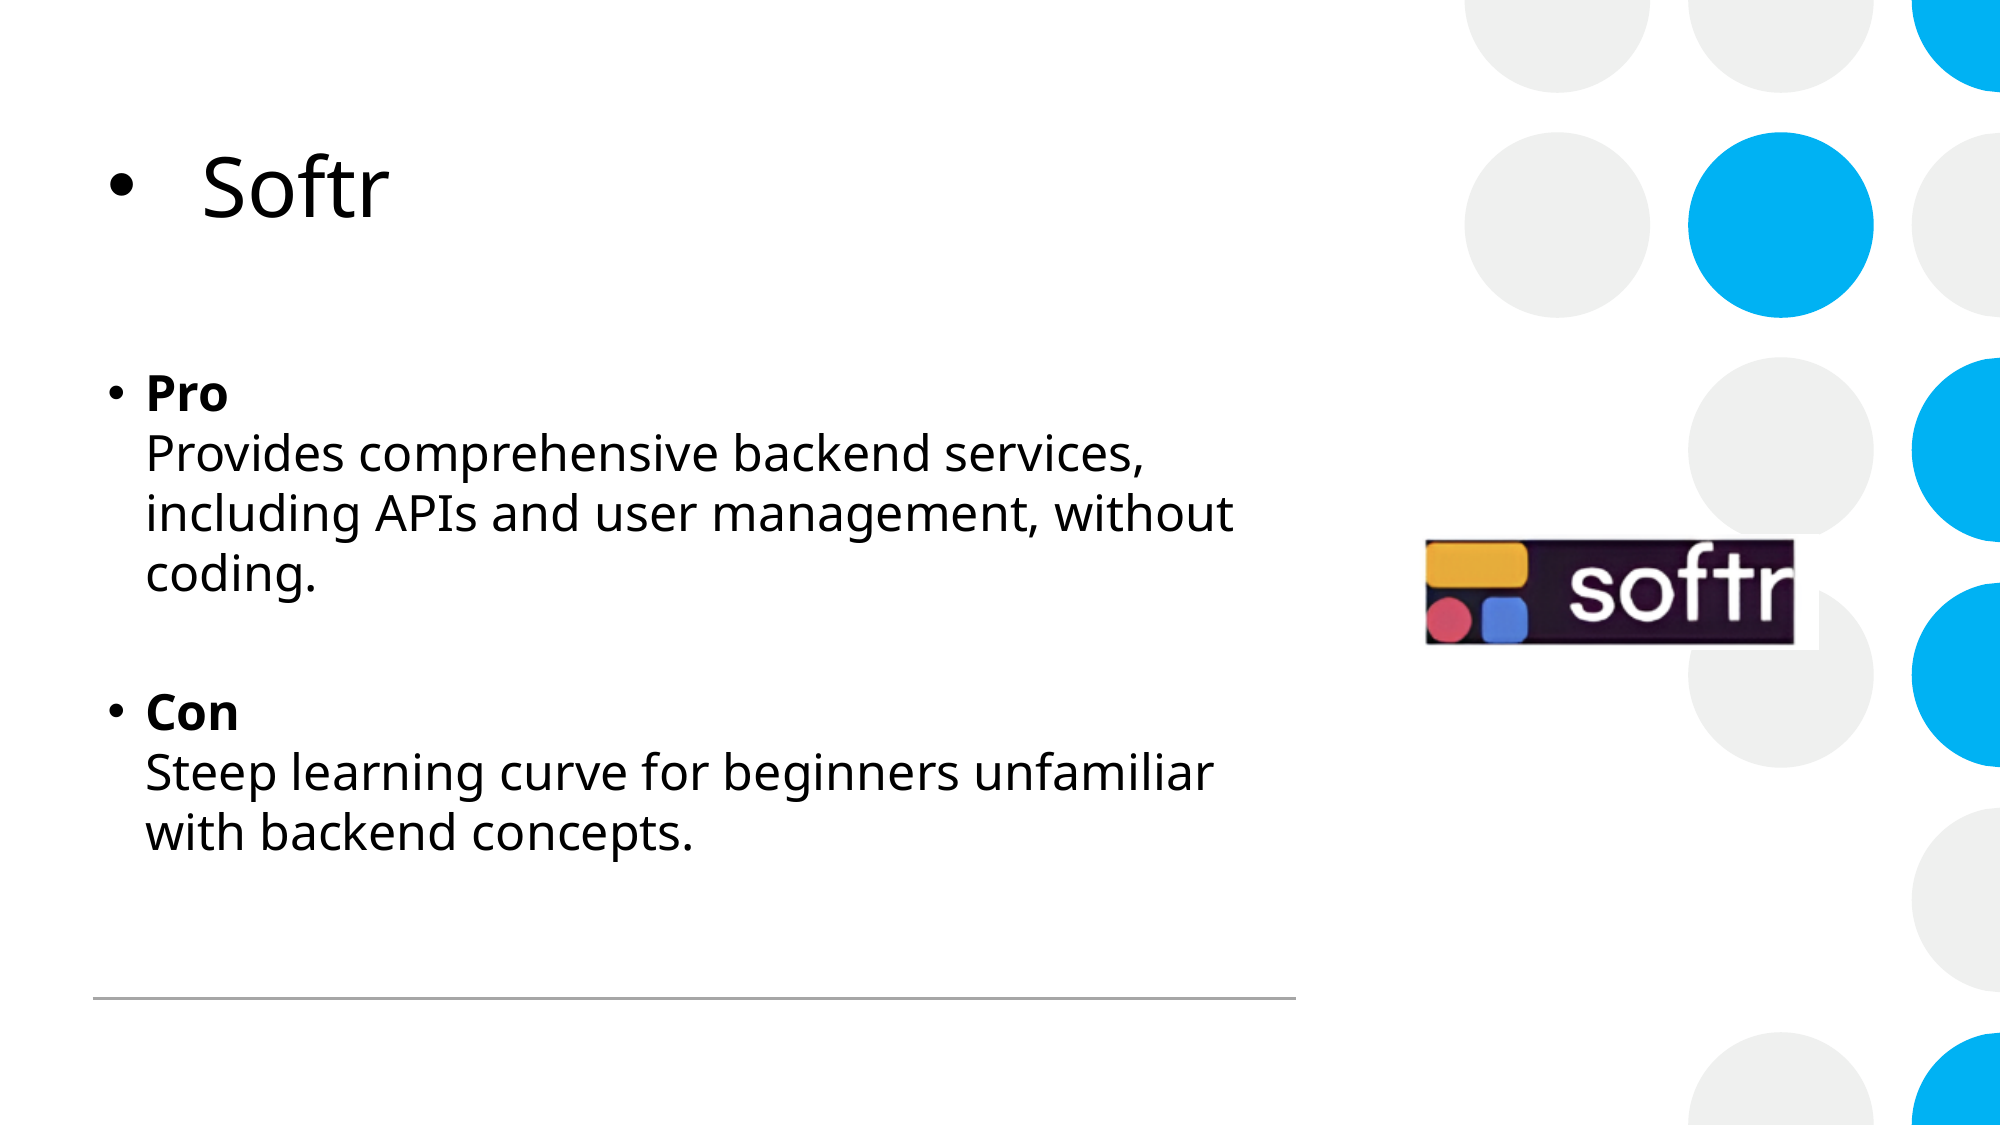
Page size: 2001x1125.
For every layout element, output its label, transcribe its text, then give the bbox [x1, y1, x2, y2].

title Softr [92, 126, 1297, 335]
picture [1418, 534, 1819, 650]
list Pro Provides comprehensive backend services, including APIs and user management, without coding. Con Steep learning curve for beginners unfamiliar with backend concepts. [92, 354, 1297, 946]
